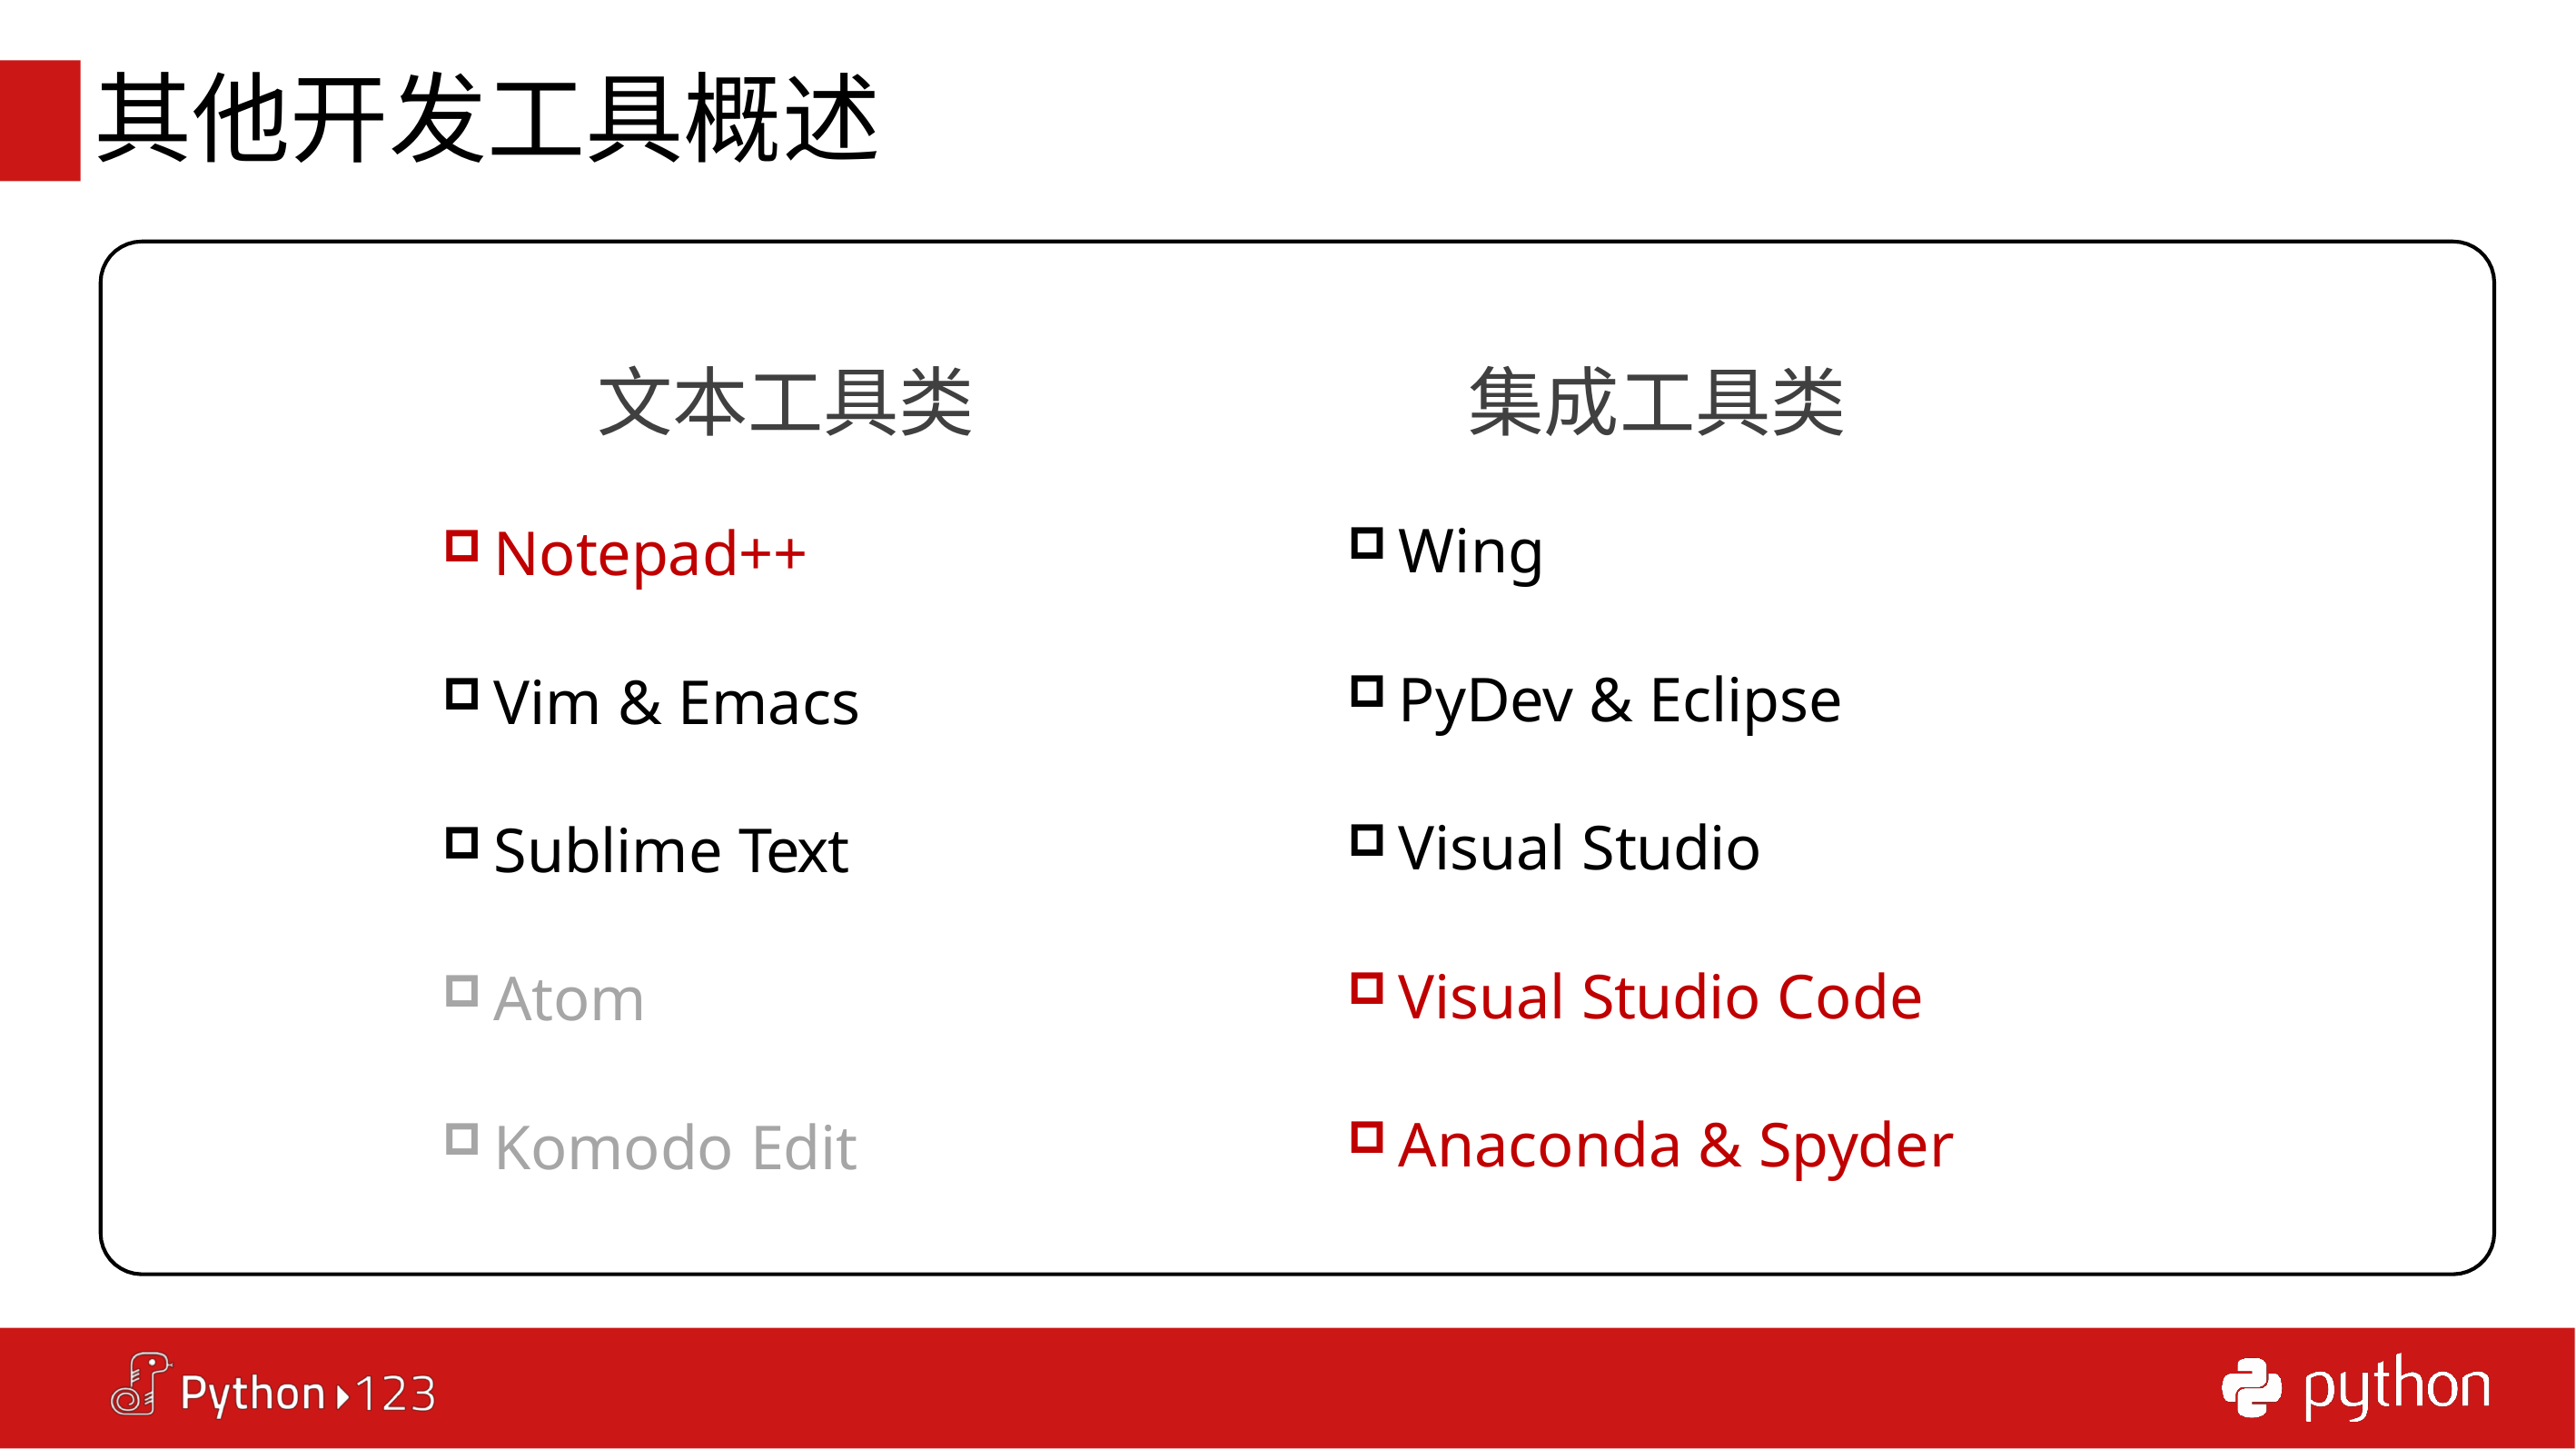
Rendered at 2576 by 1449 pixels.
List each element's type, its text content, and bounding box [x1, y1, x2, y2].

list 文本工具类 Notepad++ Vim & Emacs Sublime Text Atom Komodo Edit [441, 352, 977, 1182]
list 集成工具类 Wing PyDev & Eclipse Visual Studio Visual Studio Code Anaconda & Spyder [1345, 352, 1984, 1182]
picture [2219, 1354, 2287, 1422]
title 其他开发工具概述 [92, 55, 884, 299]
picture [100, 1328, 449, 1426]
picture [2300, 1347, 2494, 1422]
